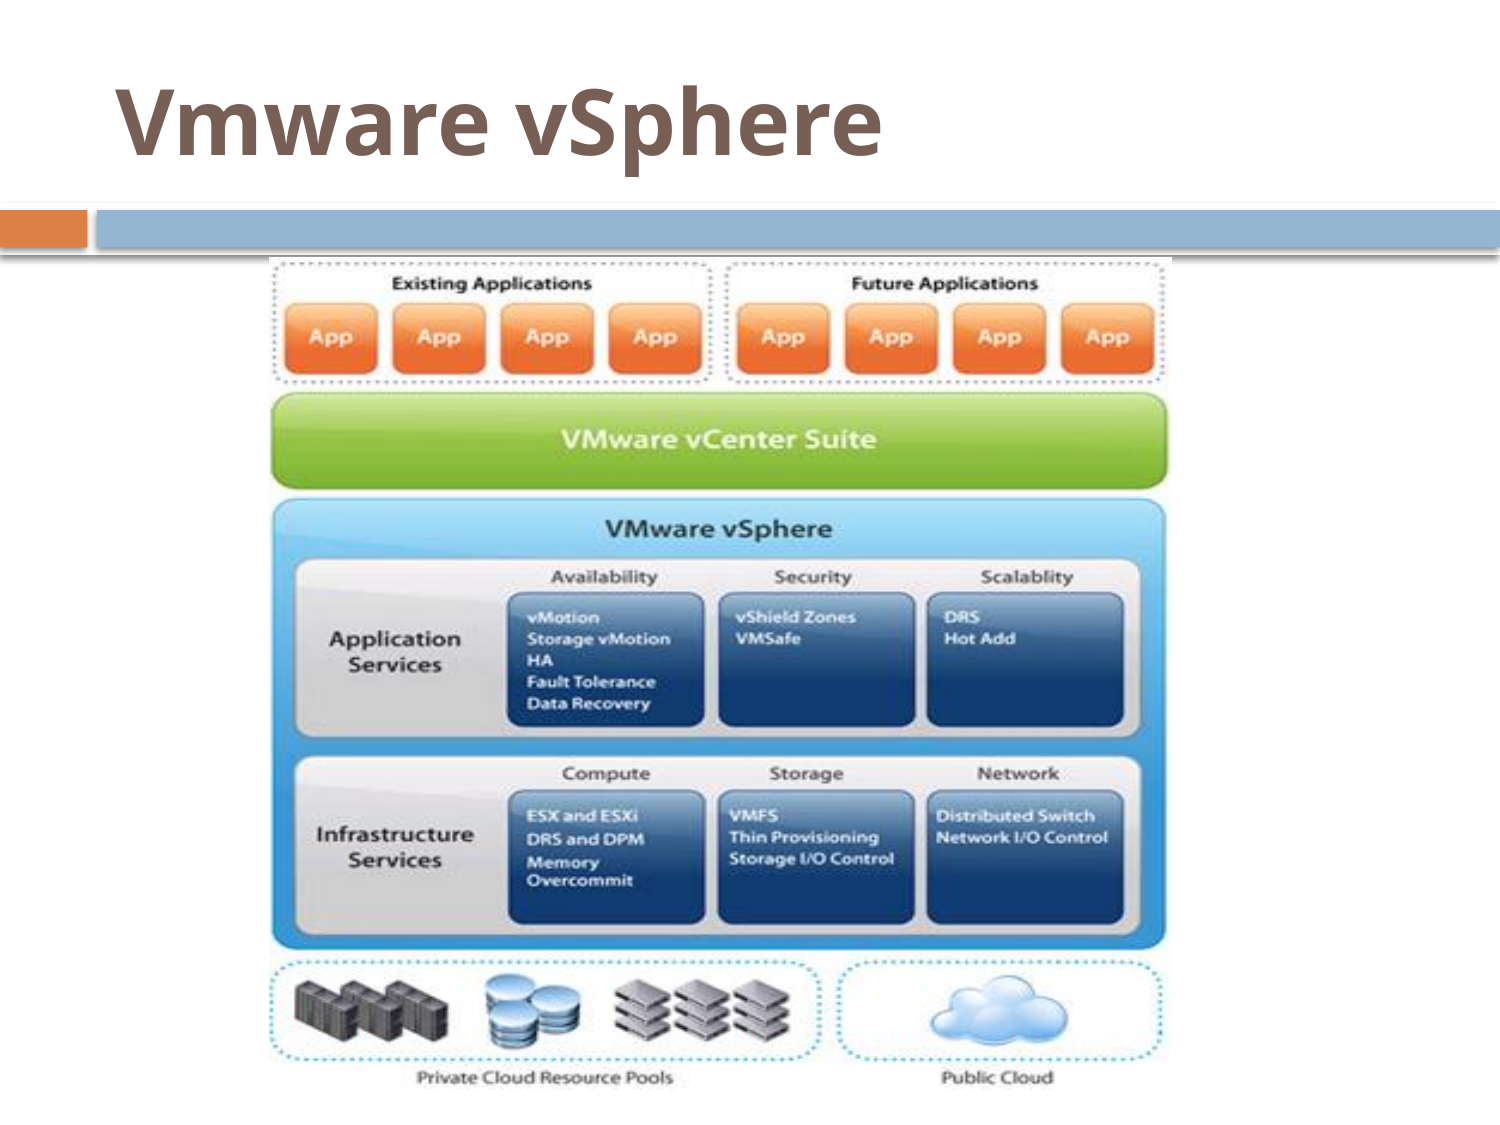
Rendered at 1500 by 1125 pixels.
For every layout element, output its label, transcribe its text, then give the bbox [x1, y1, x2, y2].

title Vmware vSphere [100, 37, 1438, 200]
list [269, 257, 1173, 1091]
